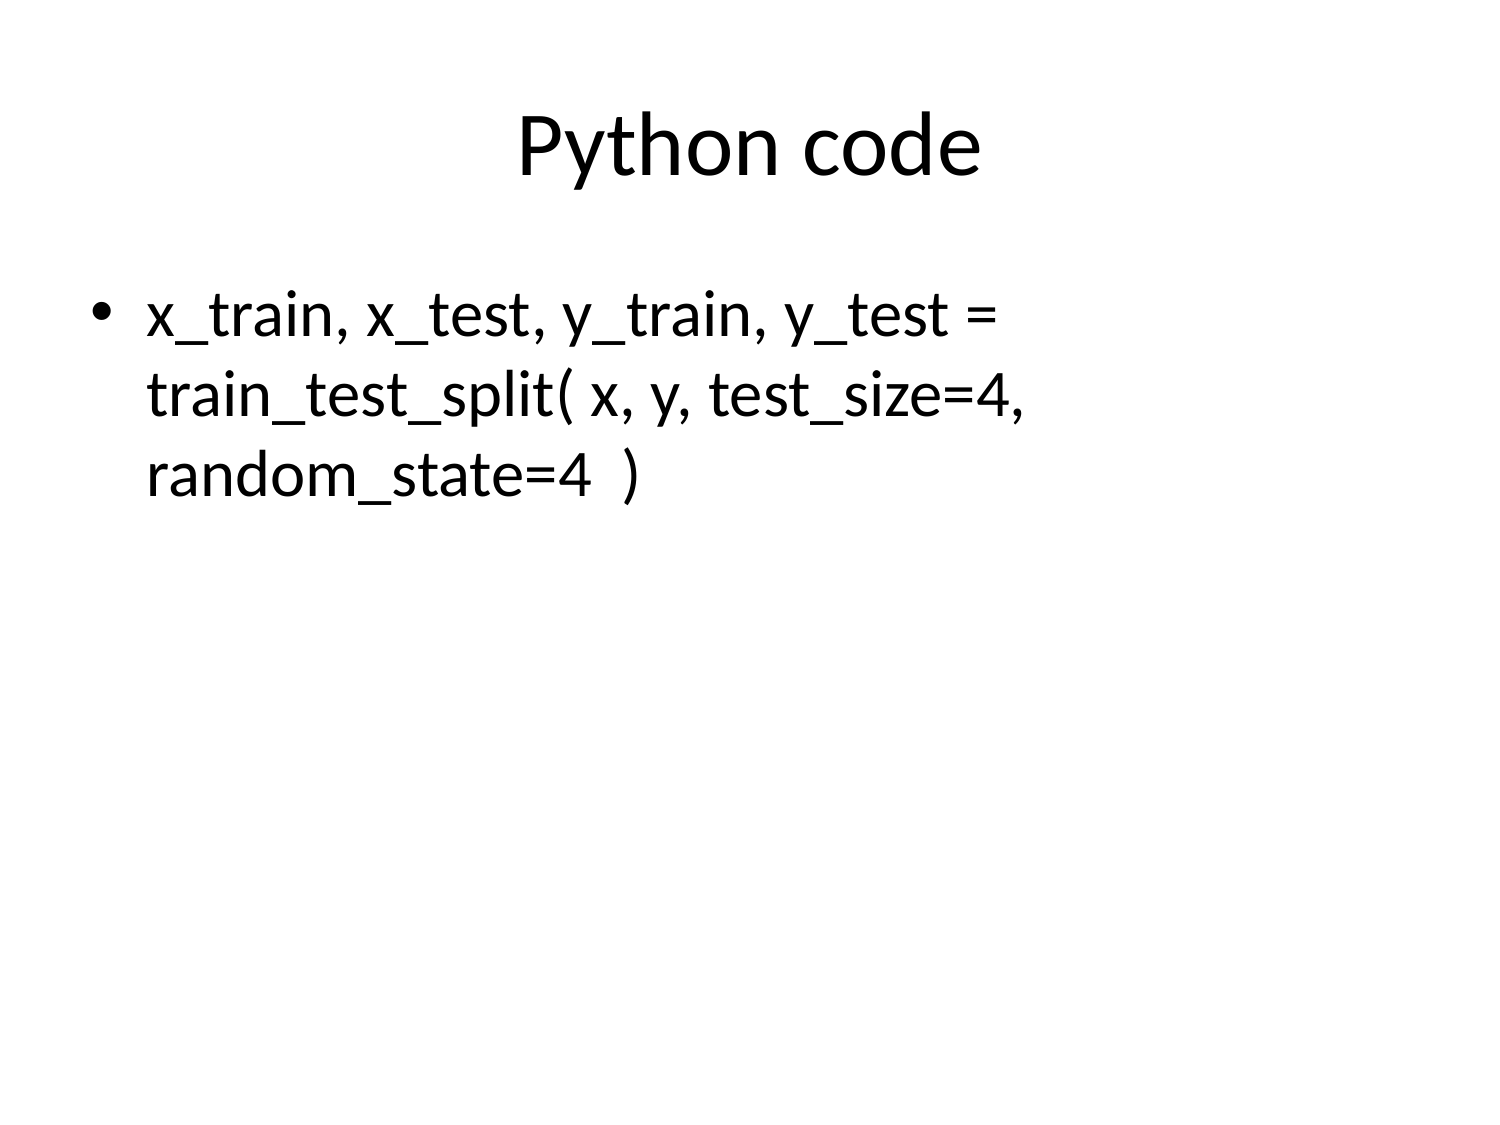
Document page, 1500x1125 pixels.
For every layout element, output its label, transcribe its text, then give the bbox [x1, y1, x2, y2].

list x_train, x_test, y_train, y_test = train_test_split( x, y, test_size=4, random_state=4 ) [75, 262, 1425, 1005]
title Python code [75, 45, 1425, 233]
